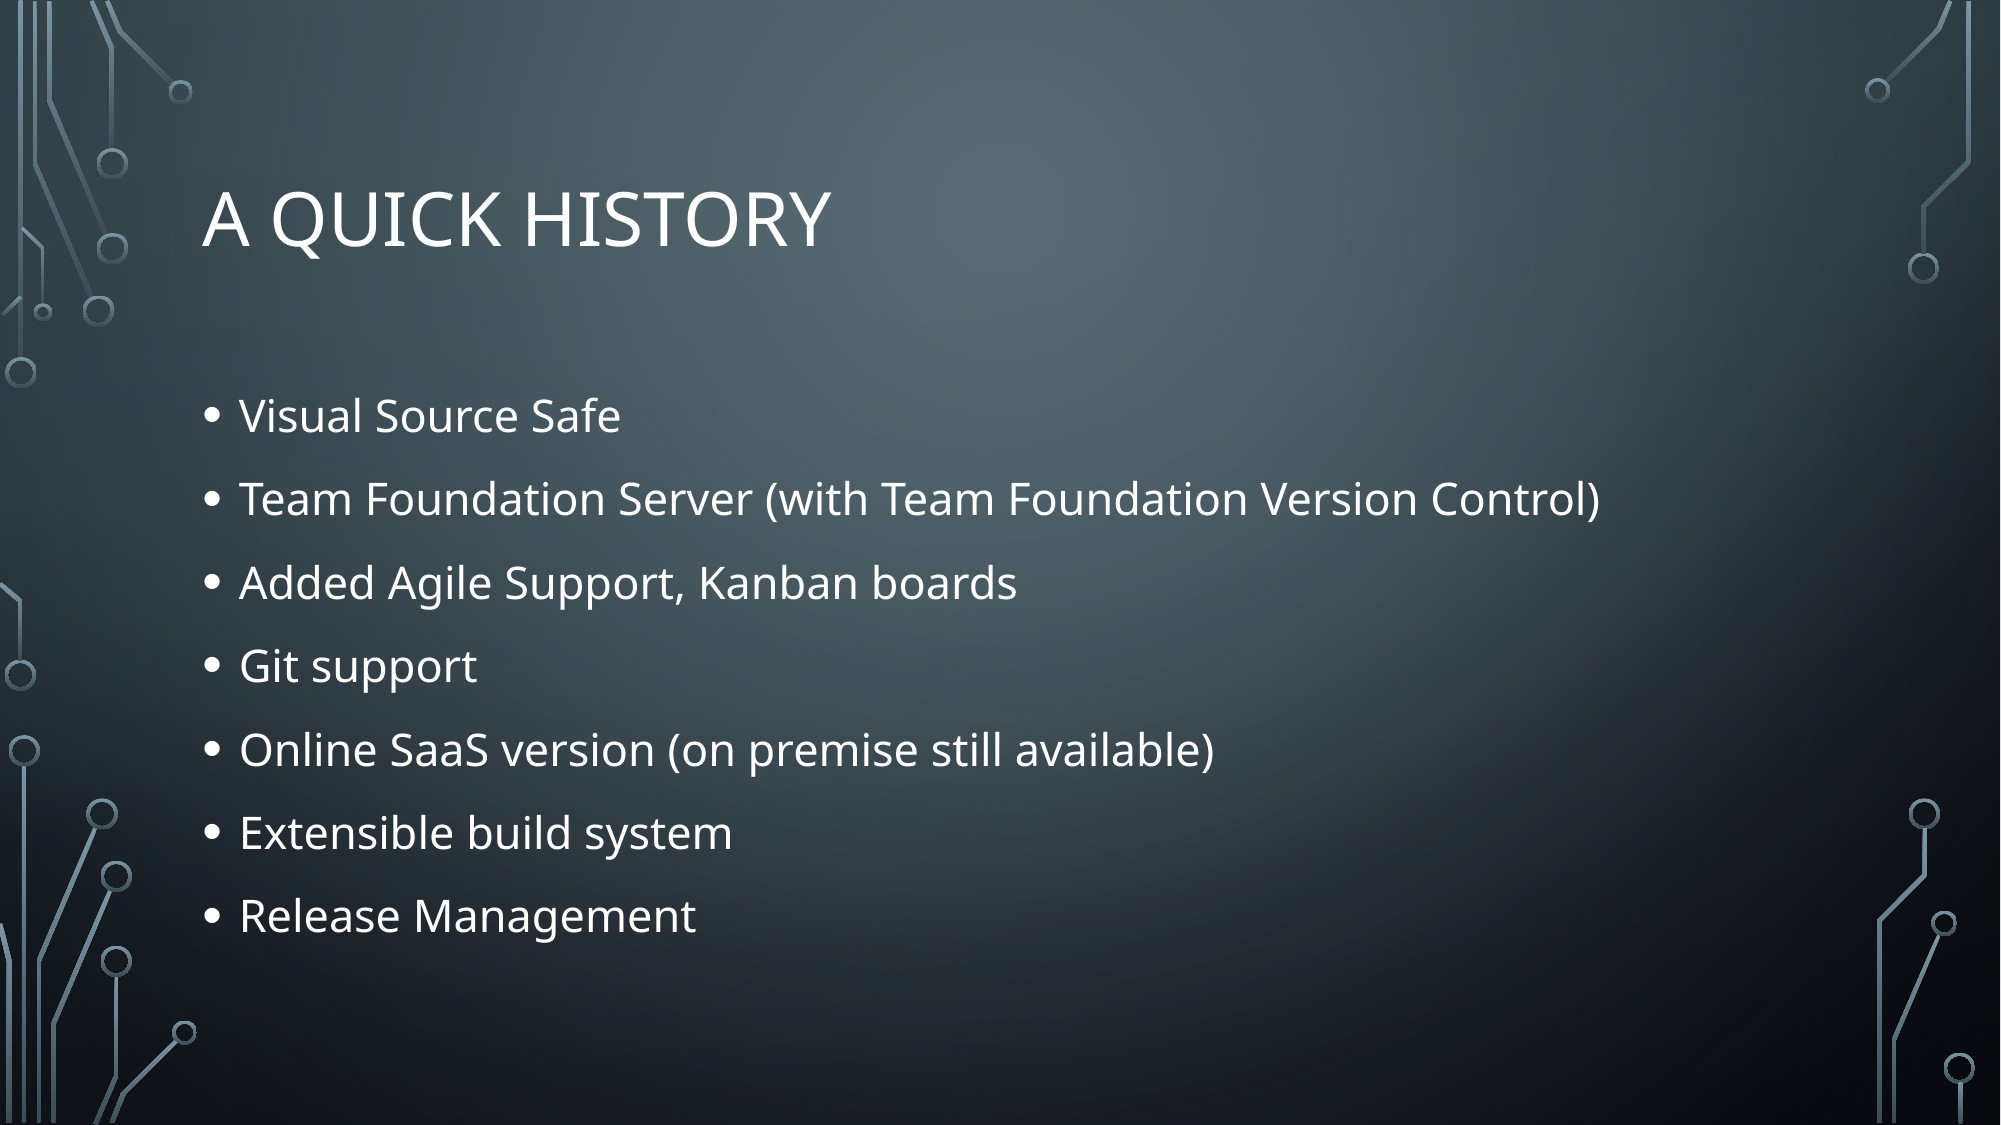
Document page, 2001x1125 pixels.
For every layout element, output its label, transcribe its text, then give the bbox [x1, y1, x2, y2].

list Visual Source Safe Team Foundation Server (with Team Foundation Version Control) Added Agile Support, Kanban boards Git support Online SaaS version (on premise still available) Extensible build system Release Management [187, 369, 1813, 950]
title A quick History [187, 101, 1813, 344]
